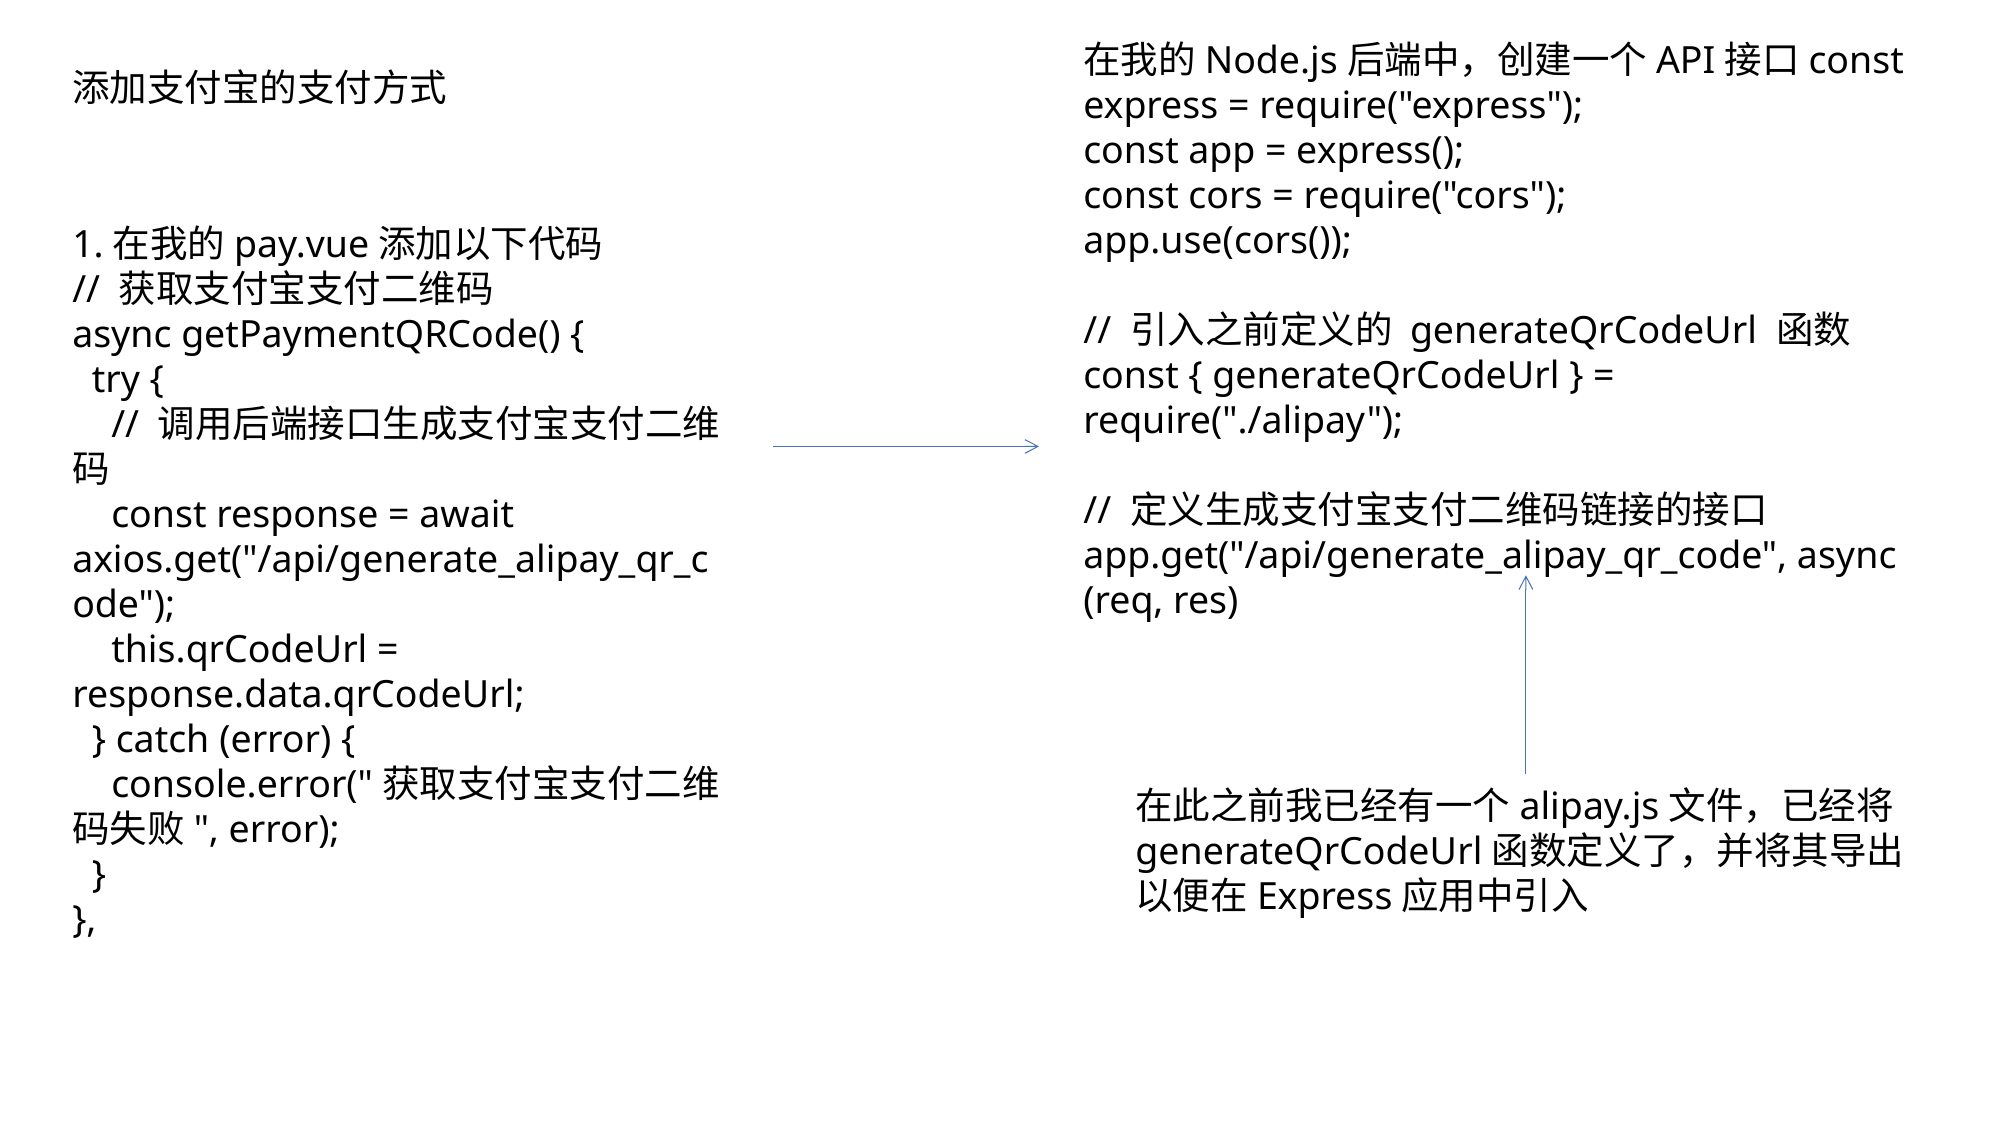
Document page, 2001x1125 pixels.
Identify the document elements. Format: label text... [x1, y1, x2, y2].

text_box 在我的Node.js后端中，创建一个API接口const express = require("express"); const app = express(); const cors = require("cors"); app.use(cors()); // 引入之前定义的 generateQrCodeUrl 函数 const { generateQrCodeUrl } = require("./alipay"); // 定义生成支付宝支付二维码链接的接口 app.get("/api/generate_alipay_qr_code", async (req, res) [1068, 28, 1941, 674]
text_box 添加支付宝的支付方式 [57, 56, 532, 117]
text_box 在此之前我已经有一个alipay.js文件，已经将generateQrCodeUrl函数定义了，并将其导出以便在Express应用中引入 [1120, 774, 1932, 924]
text_box 1.在我的pay.vue添加以下代码 // 获取支付宝支付二维码 async getPaymentQRCode() { try { // 调用后端接口生成支付宝支付二维码 const response = await axios.get("/api/generate_alipay_qr_code"); this.qrCodeUrl = response.data.qrCodeUrl; } catch (error) { console.error("获取支付宝支付二维码失败", error); } }, [57, 212, 744, 948]
